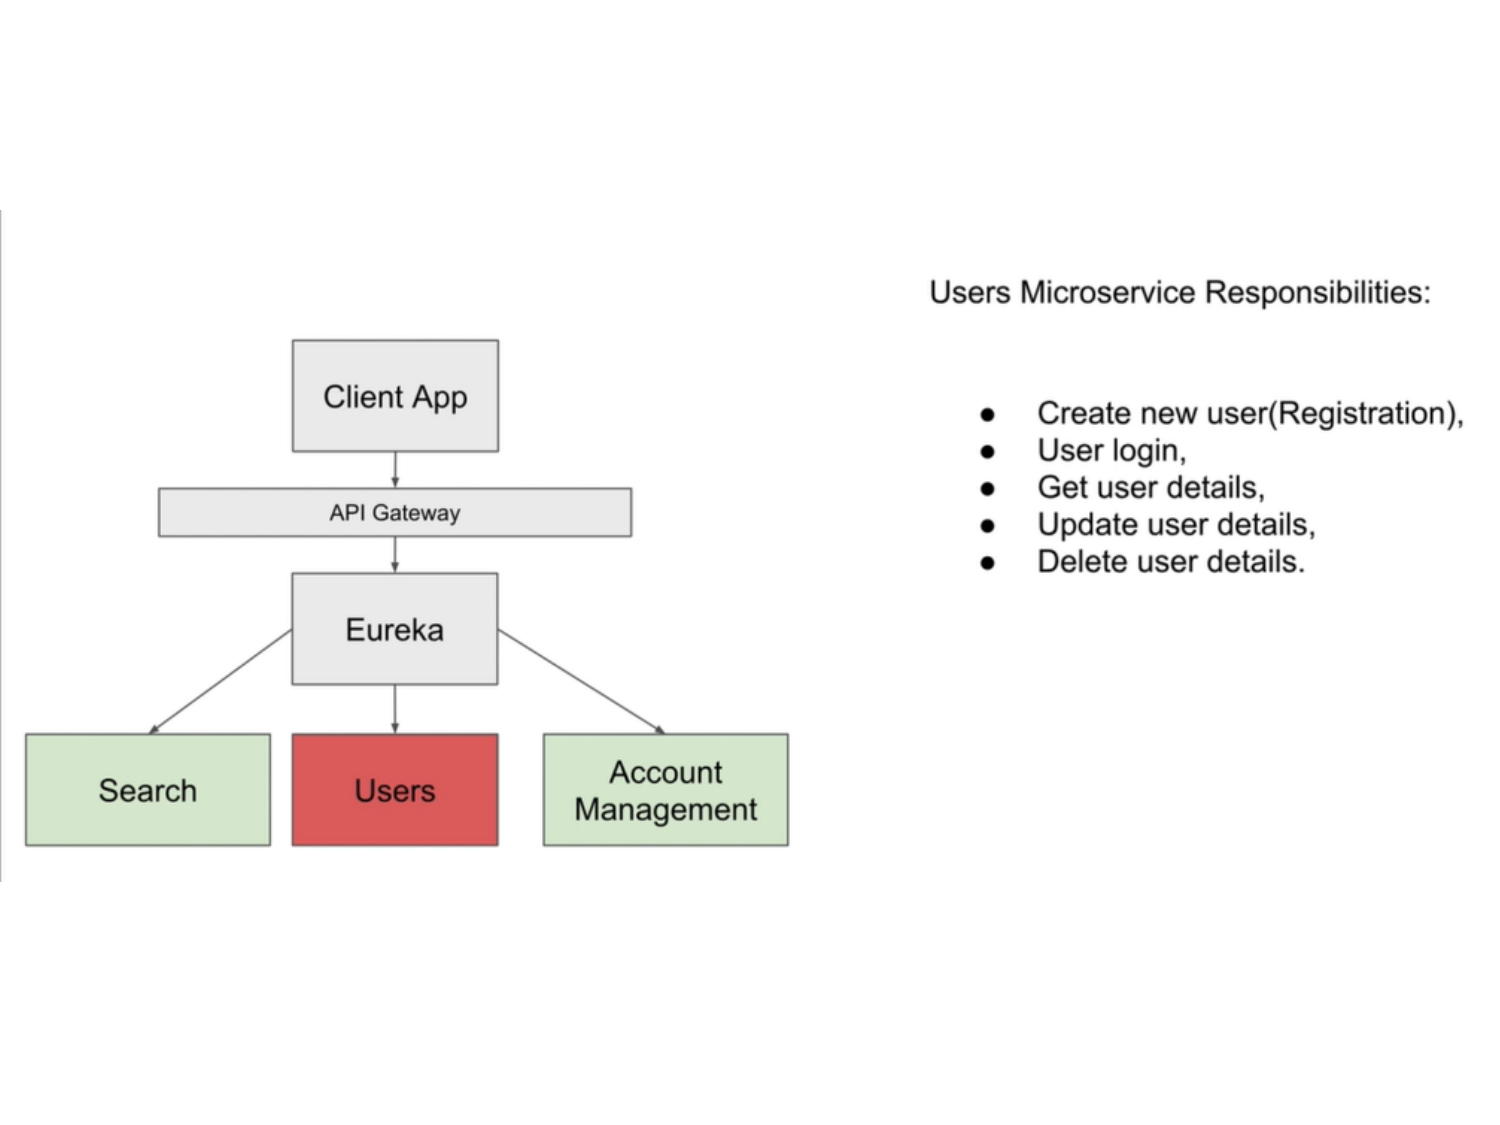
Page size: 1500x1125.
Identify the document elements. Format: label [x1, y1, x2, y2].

picture [0, 210, 1492, 882]
